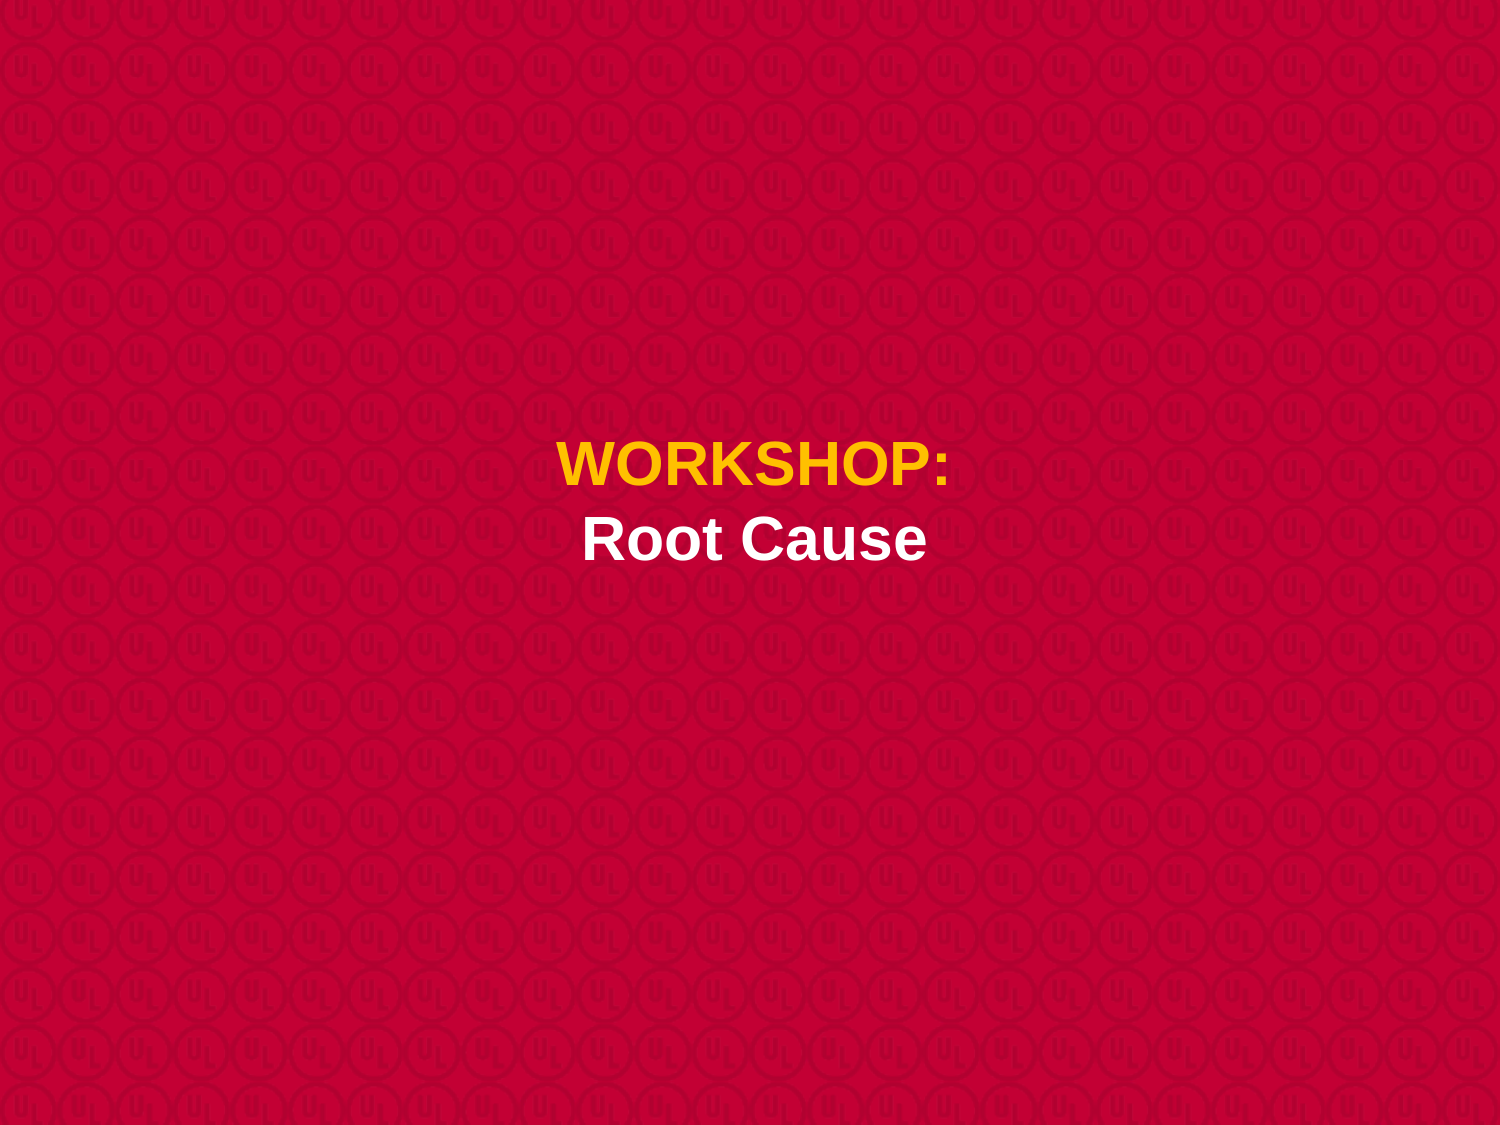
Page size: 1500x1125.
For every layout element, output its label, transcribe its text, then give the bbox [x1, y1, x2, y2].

title WORKSHOP: Root Cause [99, 415, 1410, 678]
picture [0, 0, 1500, 1125]
